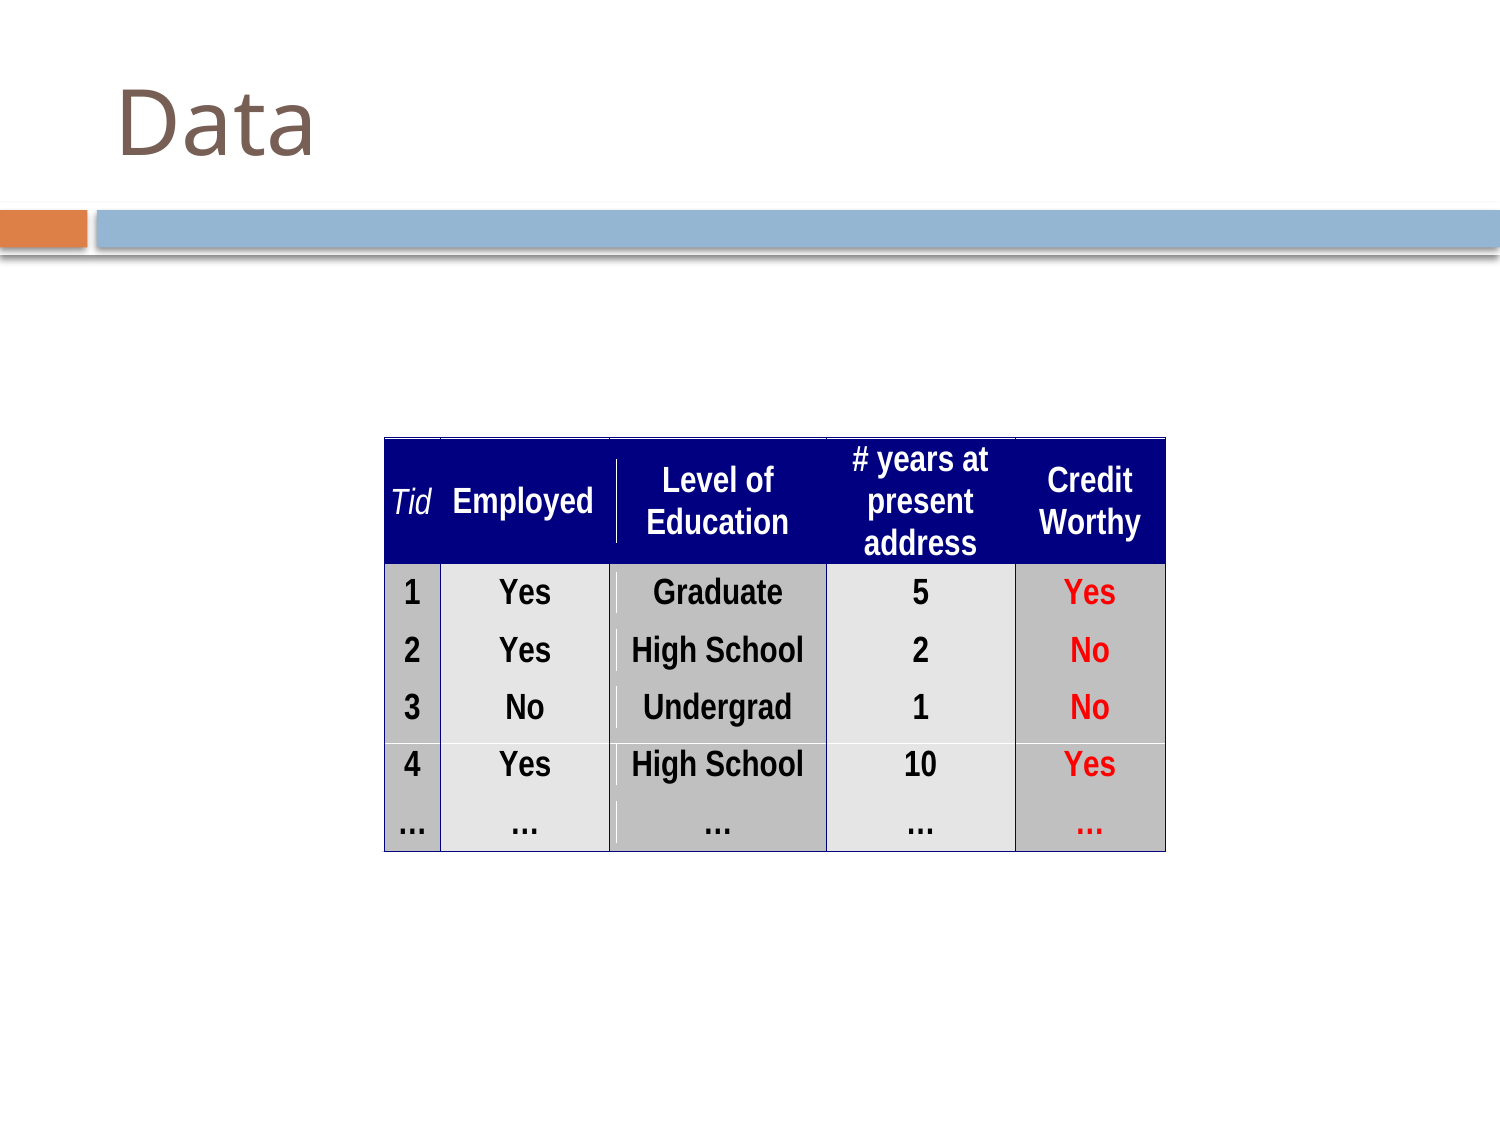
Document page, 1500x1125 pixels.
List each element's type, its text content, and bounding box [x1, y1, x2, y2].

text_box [374, 437, 1173, 872]
title Data [99, 37, 1438, 200]
